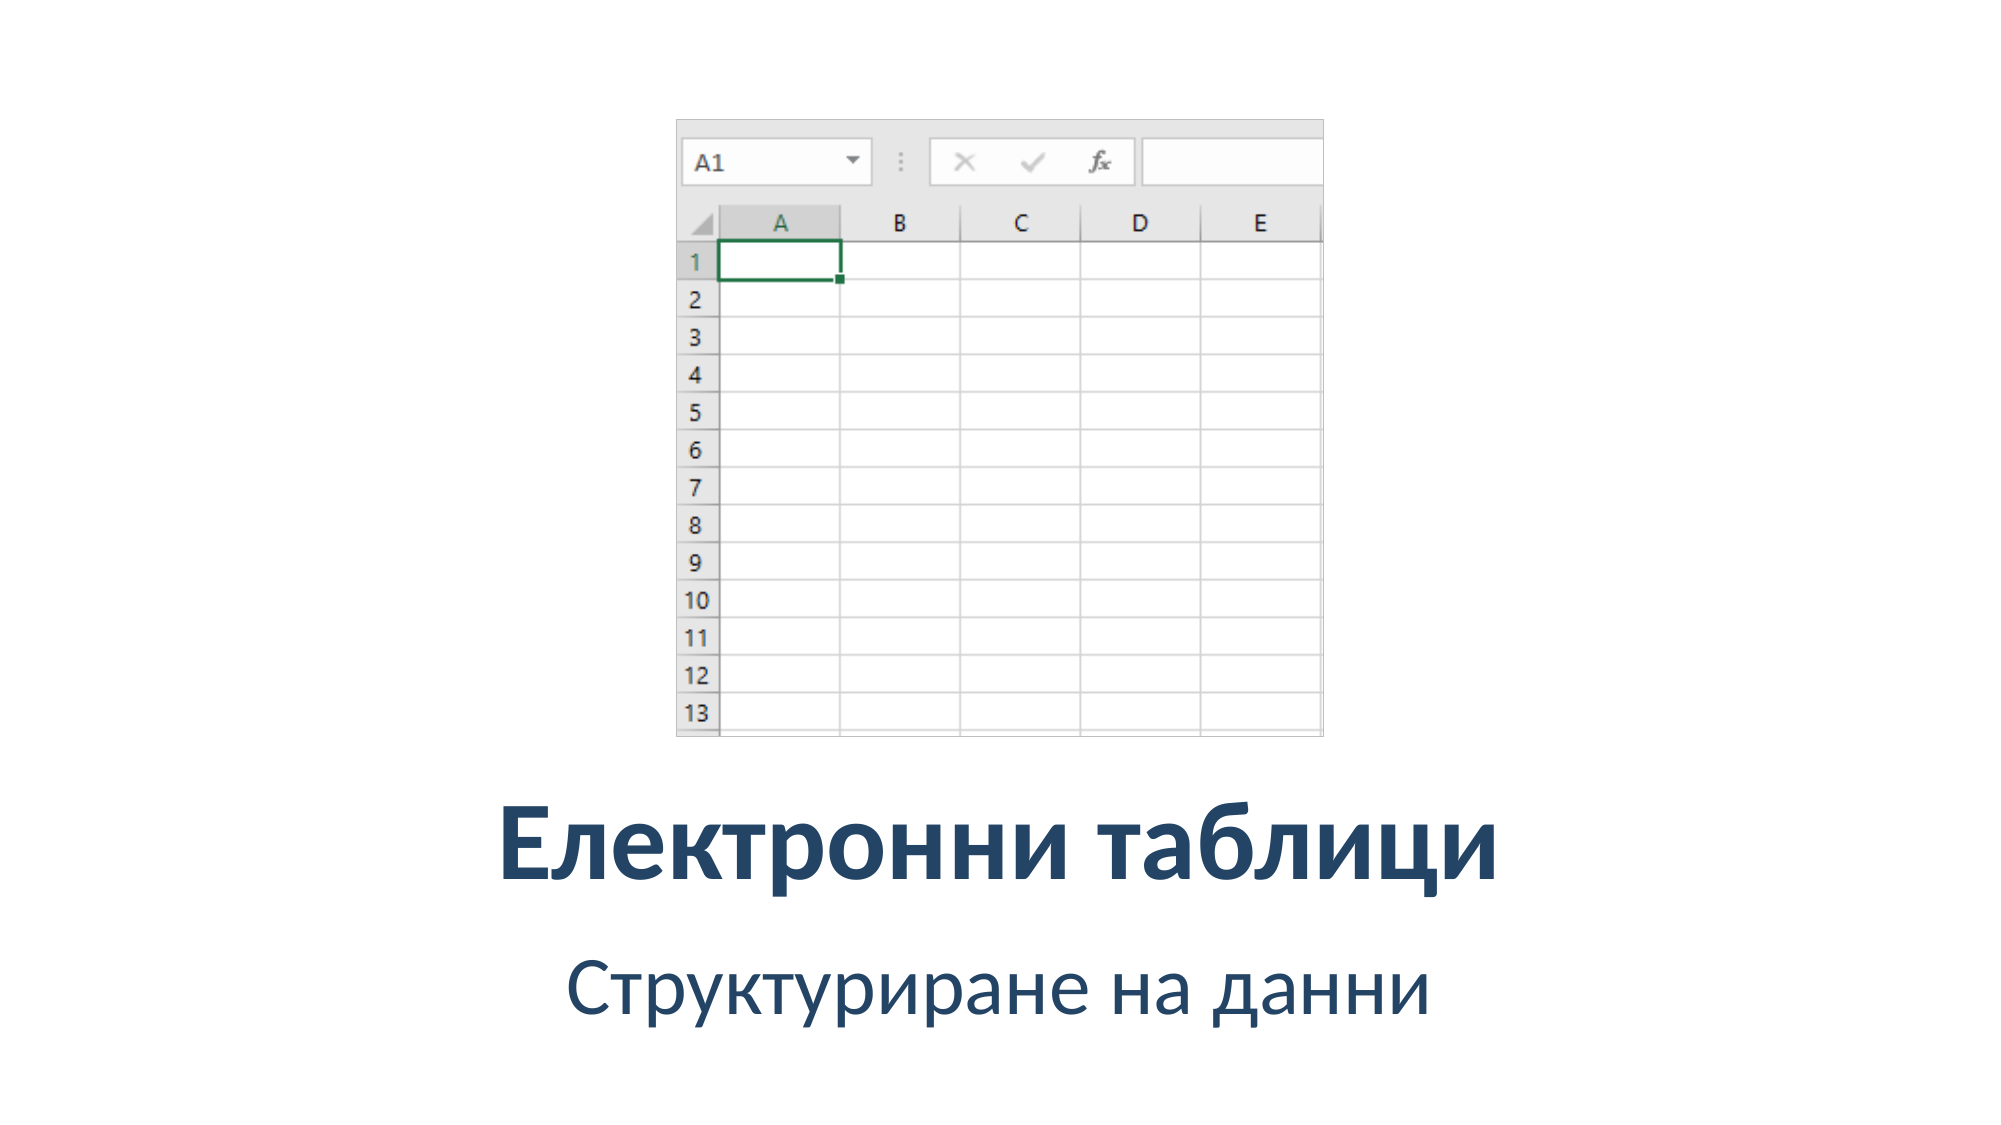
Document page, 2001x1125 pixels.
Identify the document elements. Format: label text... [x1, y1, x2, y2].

subtitle Структуриране на данни [100, 916, 1900, 1043]
picture [676, 119, 1324, 738]
title Електронни таблици [100, 771, 1900, 898]
